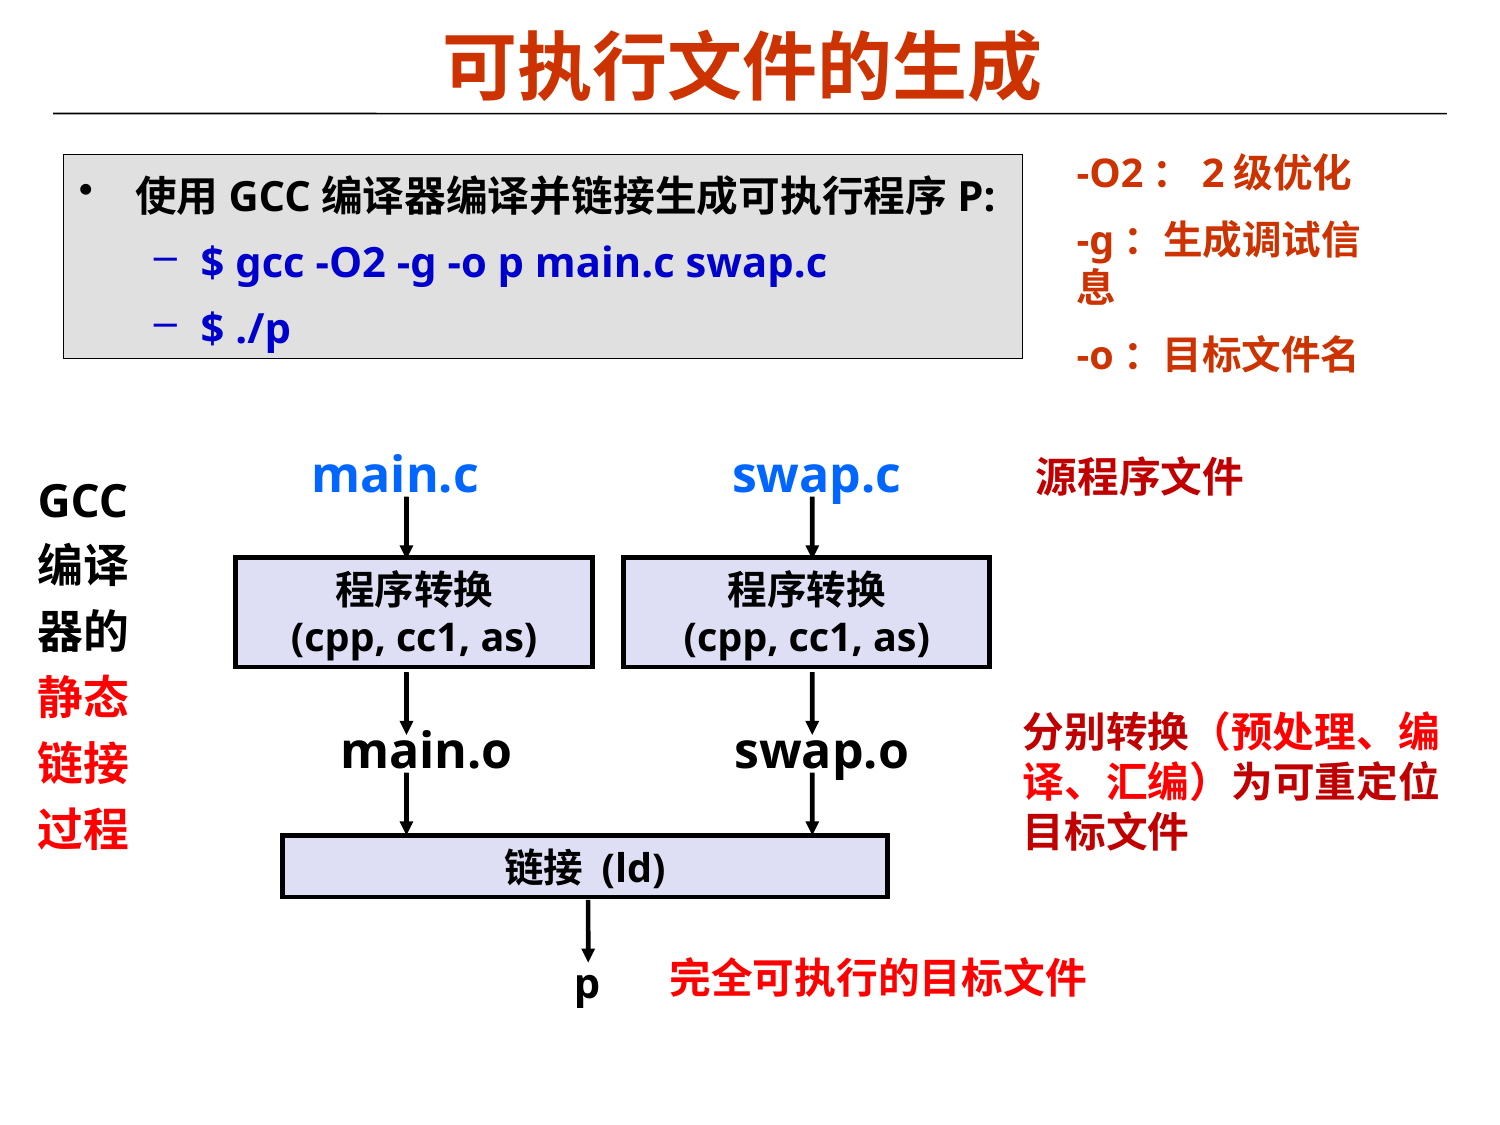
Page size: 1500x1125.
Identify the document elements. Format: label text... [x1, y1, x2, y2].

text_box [235, 434, 1484, 1015]
title 可执行文件的生成 [70, 1, 1415, 127]
list 使用GCC编译器编译并链接生成可执行程序P: $ gcc -O2 -g -o p main.c swap.c $ ./p [63, 154, 1023, 359]
text_box -O2：2级优化 -g：生成调试信息 -o：目标文件名 [1061, 140, 1415, 385]
text_box GCC编译器的静态链接过程 [22, 452, 172, 864]
